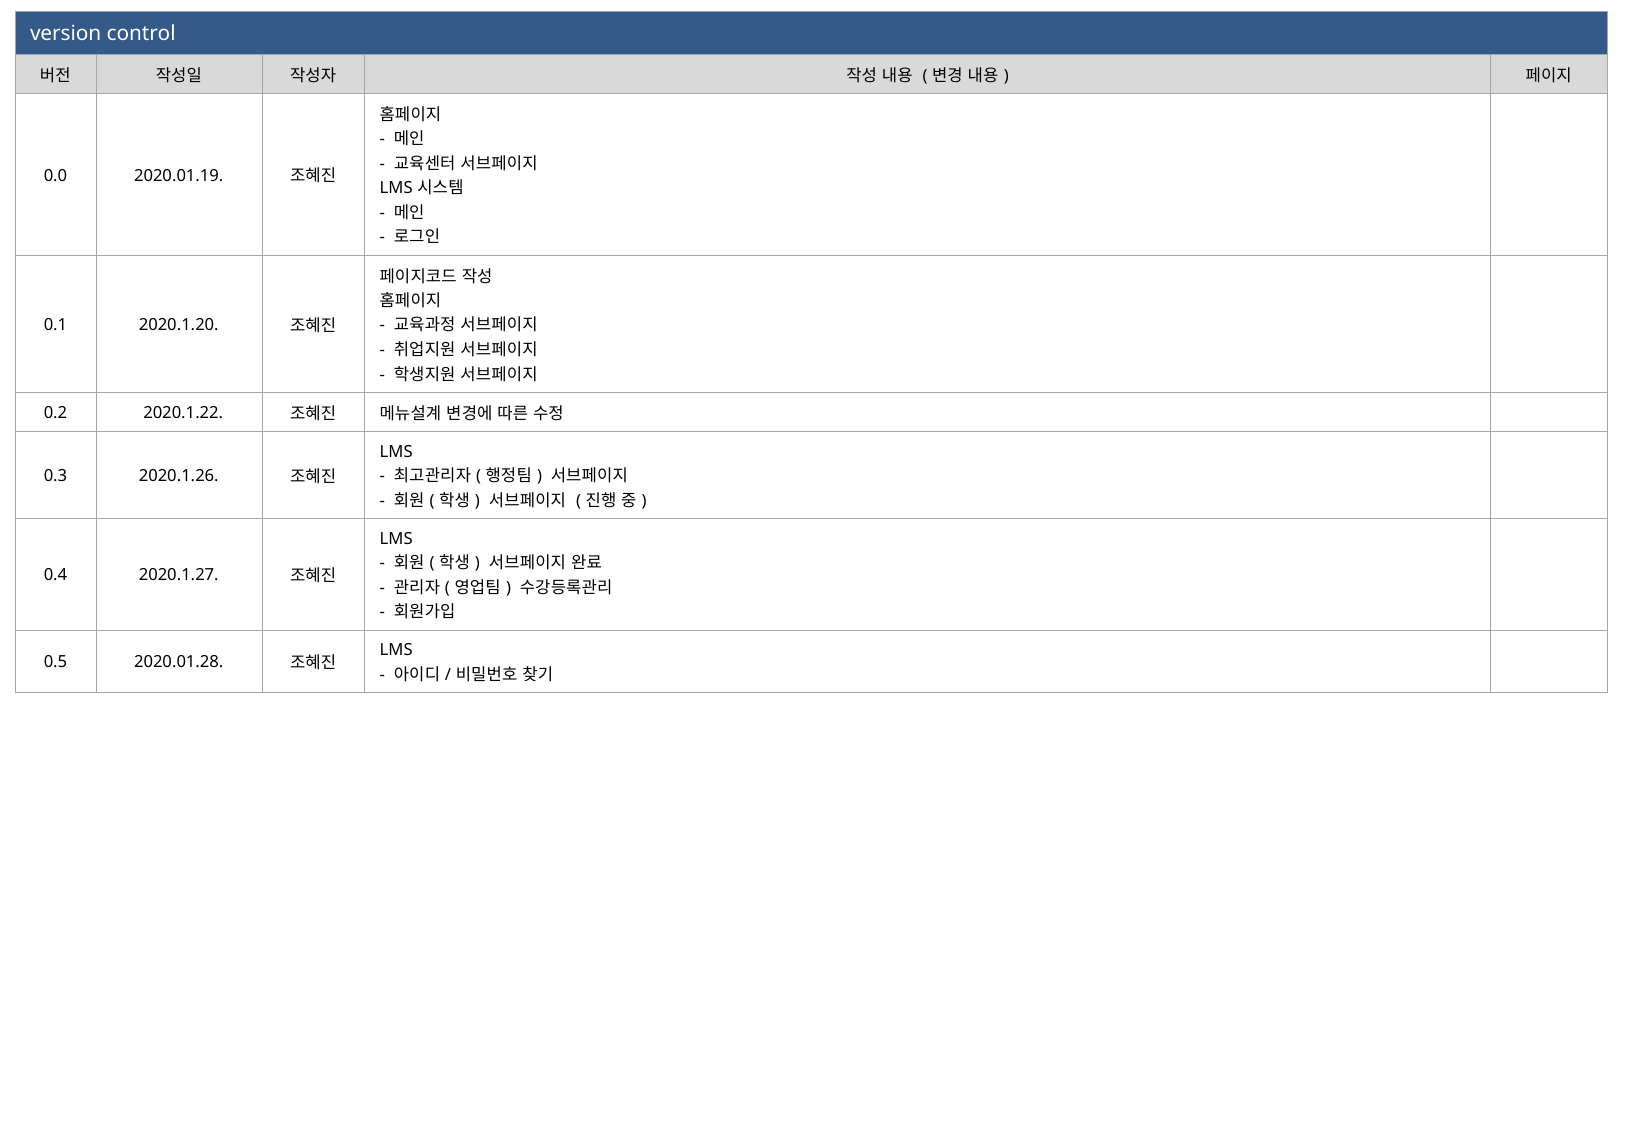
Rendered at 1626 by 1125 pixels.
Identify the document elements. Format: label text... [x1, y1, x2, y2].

table_cell [1491, 631, 1607, 692]
table_cell 조혜진 [263, 631, 364, 692]
table_cell LMS - 회원(학생) 서브페이지 완료 - 관리자(영업팀) 수강등록관리 - 회원가입 [365, 519, 1490, 630]
table_cell 페이지코드 작성 홈페이지 - 교육과정 서브페이지 - 취업지원 서브페이지 - 학생지원 서브페이지 [365, 256, 1490, 392]
table_cell [1491, 432, 1607, 518]
table_cell 페이지 [1491, 55, 1607, 93]
table_cell 작성 내용 (변경 내용) [365, 55, 1490, 93]
table_cell 조혜진 [263, 393, 364, 431]
table_cell [1491, 256, 1607, 392]
table_cell [1491, 519, 1607, 630]
table_cell 홈페이지 - 메인 - 교육센터 서브페이지 LMS시스템 - 메인 - 로그인 [365, 94, 1490, 255]
table_cell 0.2 [16, 393, 96, 431]
table_cell 2020.1.20. [97, 256, 262, 392]
table_cell 0.4 [16, 519, 96, 630]
table_cell 메뉴설계 변경에 따른 수정 [365, 393, 1490, 431]
text_box [498, 568, 530, 604]
table_cell 2020.1.27. [97, 519, 262, 630]
table_header version control [16, 12, 1607, 54]
table_cell 0.5 [16, 631, 96, 692]
table_cell 조혜진 [263, 519, 364, 630]
table_cell 조혜진 [263, 432, 364, 518]
table_cell 조혜진 [263, 256, 364, 392]
table_cell 2020.01.19. [97, 94, 262, 255]
table_cell LMS - 아이디/비밀번호 찾기 [365, 631, 1490, 692]
table_cell 0.3 [16, 432, 96, 518]
table_cell 버전 [16, 55, 96, 93]
table_cell 2020.1.26. [97, 432, 262, 518]
table_cell 조혜진 [263, 94, 364, 255]
table_cell [1491, 94, 1607, 255]
table_cell 0.1 [16, 256, 96, 392]
table_cell 2020.01.28. [97, 631, 262, 692]
table_cell LMS - 최고관리자(행정팀) 서브페이지 - 회원(학생) 서브페이지 (진행 중) [365, 432, 1490, 518]
table_cell 0.0 [16, 94, 96, 255]
table_cell 2020.1.22. [97, 393, 262, 431]
table_cell [1491, 393, 1607, 431]
table_cell 작성일 [97, 55, 262, 93]
table_cell 작성자 [263, 55, 364, 93]
